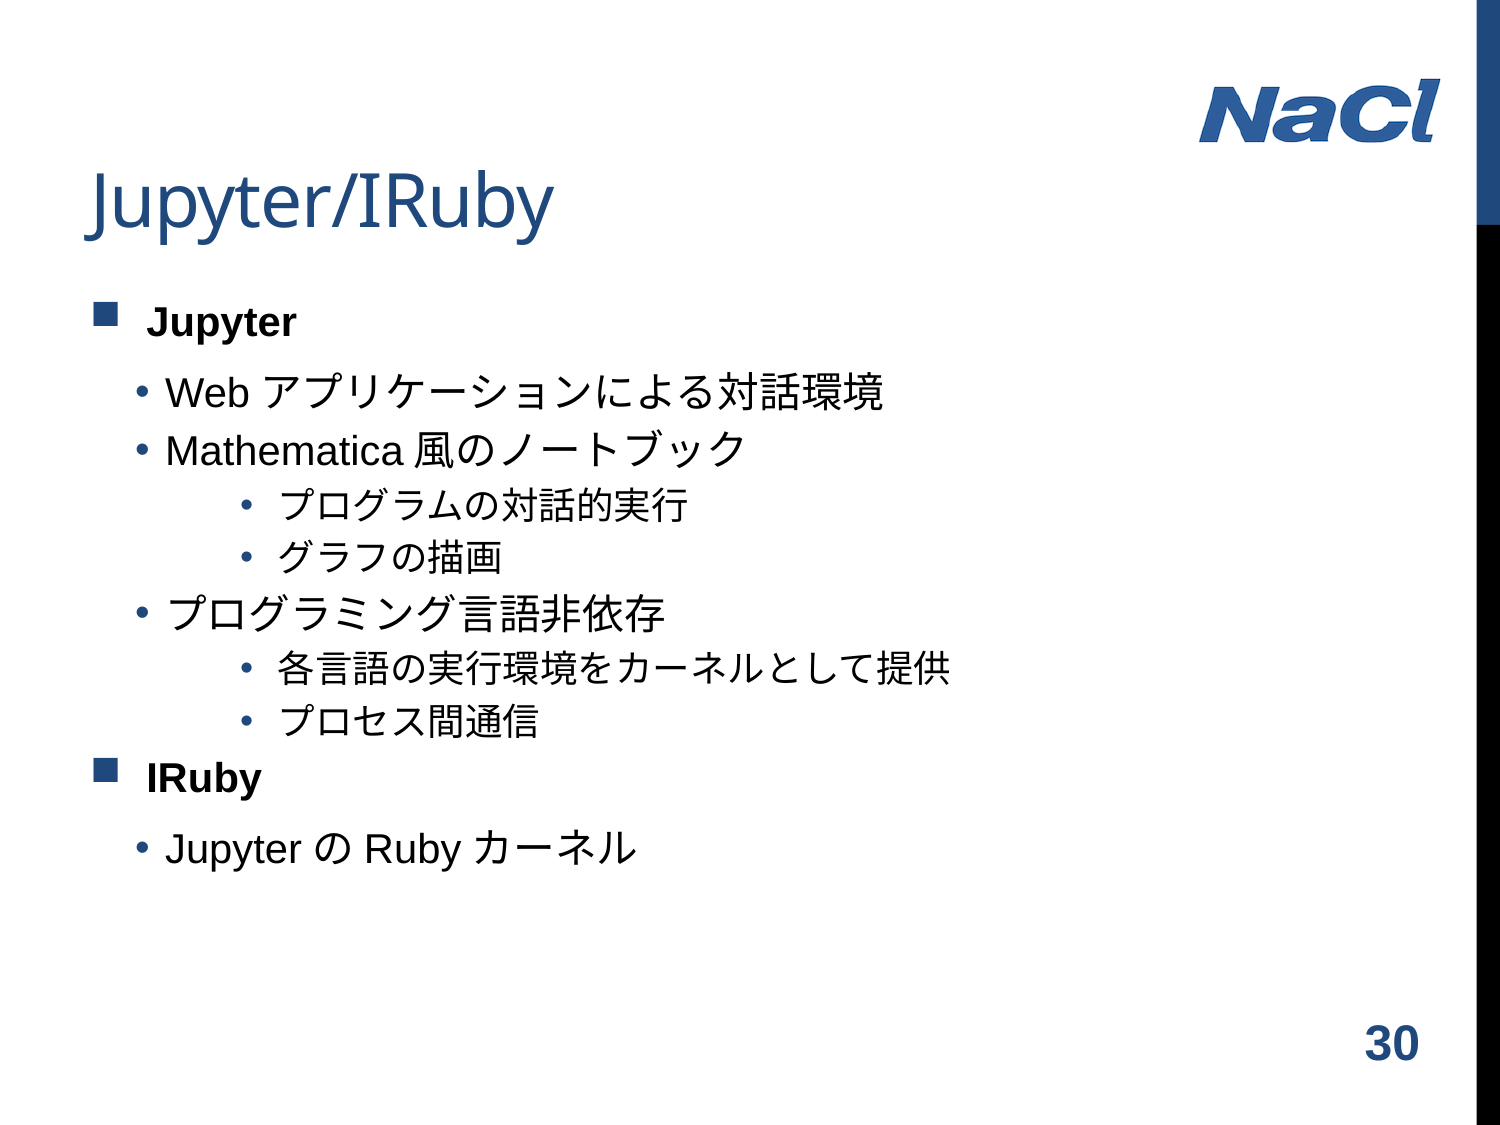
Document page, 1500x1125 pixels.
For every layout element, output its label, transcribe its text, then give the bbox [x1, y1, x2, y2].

picture [1198, 78, 1441, 143]
title Jupyter/IRuby [75, 25, 1025, 250]
slide_number 29 [1349, 1010, 1500, 1071]
list Jupyter Webアプリケーションによる対話環境 Mathematica風のノートブック プログラムの対話的実行 グラフの描画 プログラミング言語非依存 各言語の実行環境をカーネルとして提供 プロセス間通信 IRuby JupyterのRubyカーネル [75, 287, 1325, 1005]
